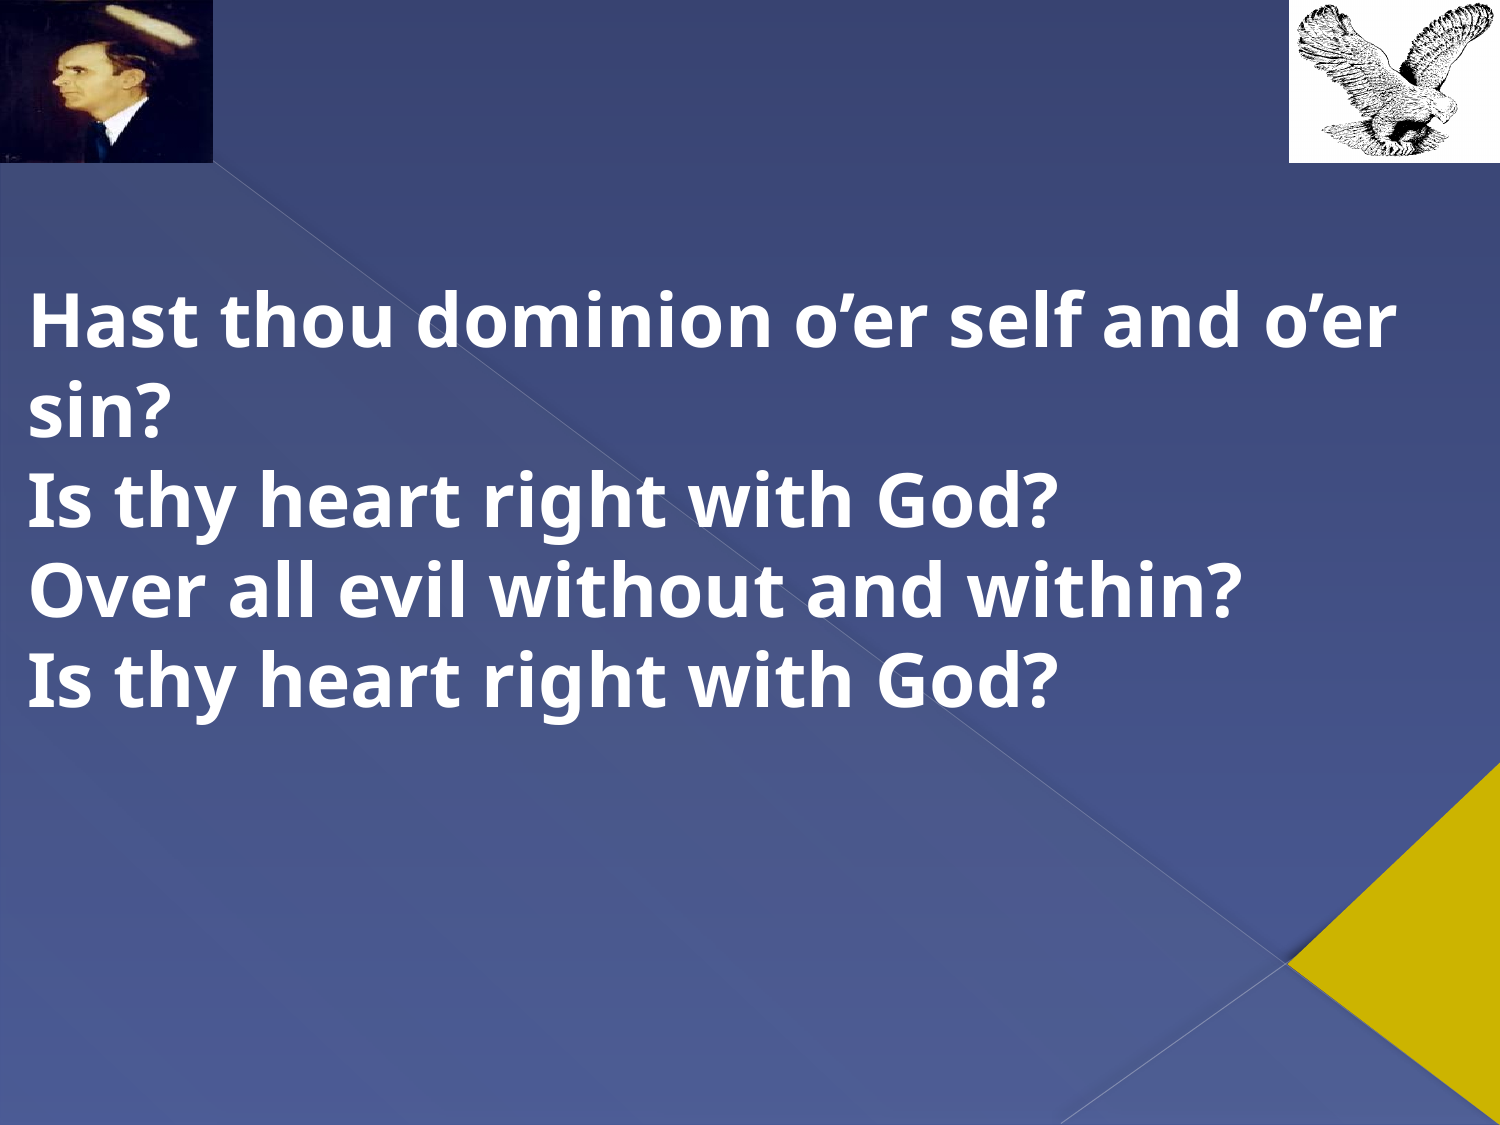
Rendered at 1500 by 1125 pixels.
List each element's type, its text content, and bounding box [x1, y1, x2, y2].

picture [1288, 0, 1500, 163]
text_box [1285, 760, 1500, 1125]
picture [0, 0, 213, 163]
text_box Hast thou dominion o’er self and o’er sin? Is thy heart right with God? Over all evil without and within? Is thy heart right with God? [12, 174, 1500, 730]
